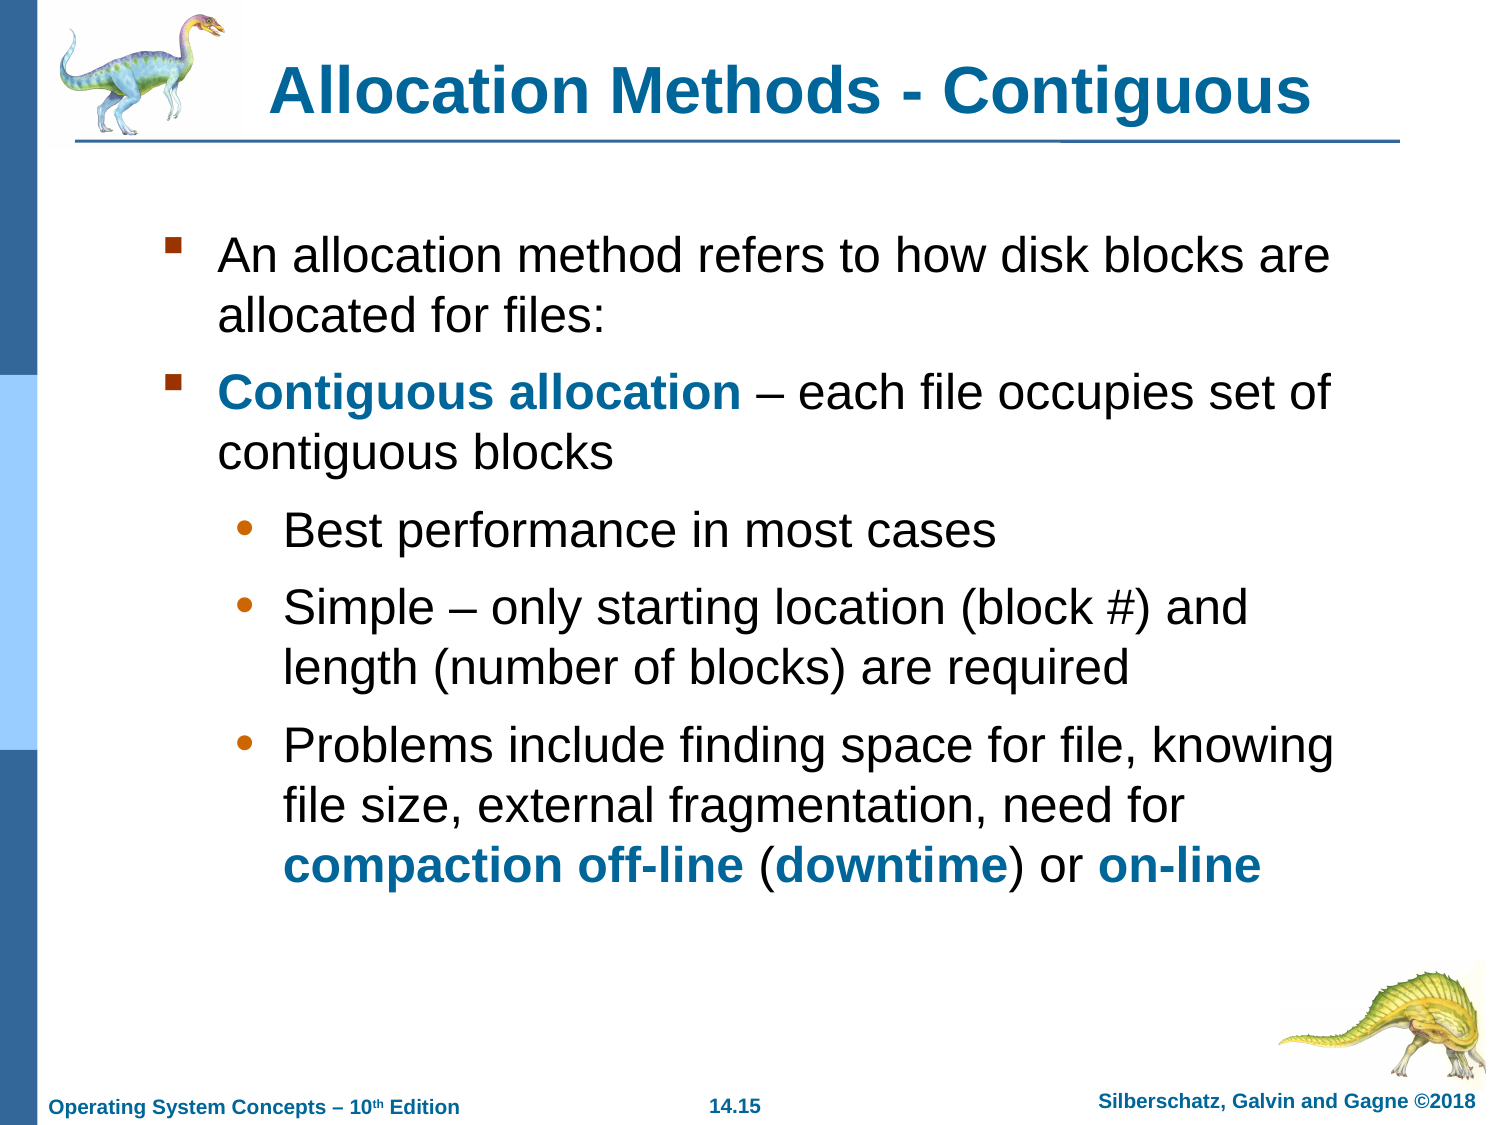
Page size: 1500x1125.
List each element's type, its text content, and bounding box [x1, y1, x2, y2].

title Allocation Methods - Contiguous [157, 40, 1426, 135]
list An allocation method refers to how disk blocks are allocated for files: Contiguous allocation – each file occupies set of contiguous blocks Best performance in most cases Simple – only starting location (block #) and length (number of blocks) are required Problems include finding space for file, knowing file size, external fragmentation, need for compaction off-line (downtime) or on-line [145, 214, 1415, 958]
picture [46, 0, 243, 149]
picture [1275, 959, 1486, 1090]
